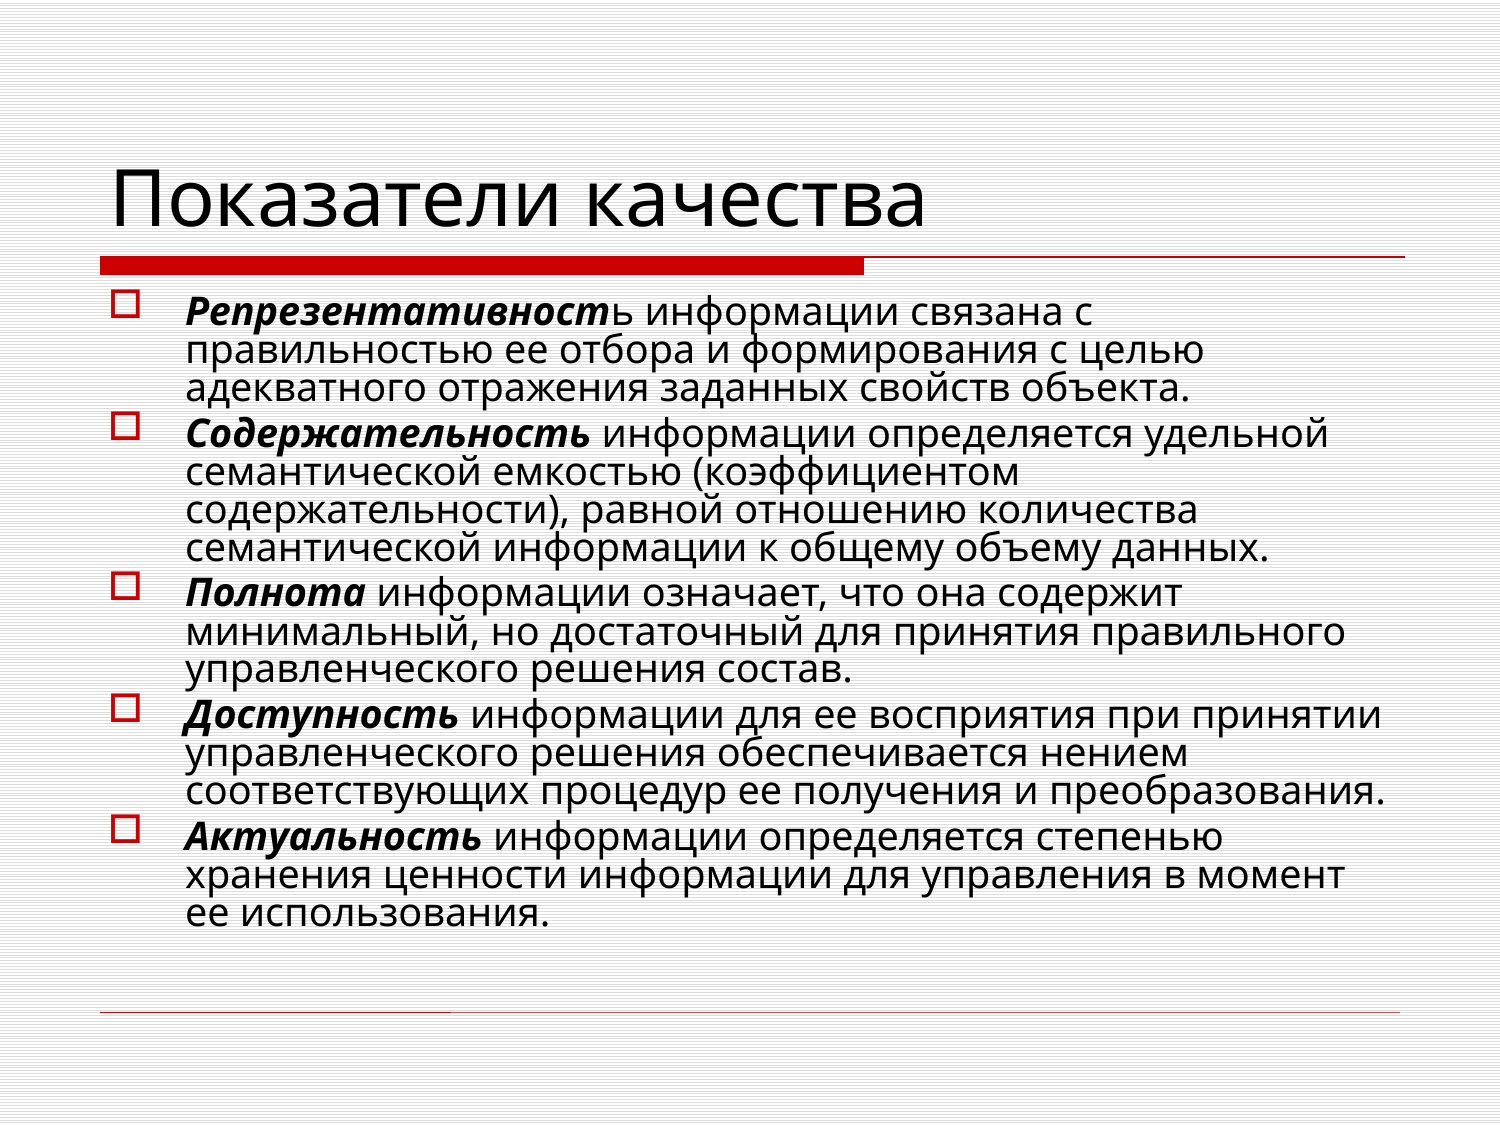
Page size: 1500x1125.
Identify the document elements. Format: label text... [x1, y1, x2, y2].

list Репрезентативность информации связана с правильностью ее отбора и формирования с целью адекватного отражения заданных свойств объекта. Содержательность информации определяется удельной семантической емкостью (коэффициентом содержательности), равной отношению количества семантической информации к общему объему данных. Полнота информации означает, что она содержит минимальный, но достаточный для принятия правильного управленческого решения состав. Доступность информации для ее восприятия при принятии управленческого решения обеспечивается нением соответствующих процедур ее получения и преобразования. Актуальность информации определяется степенью хранения ценности информации для управления в момент ее использования. [92, 287, 1406, 988]
title Показатели качества [94, 50, 1407, 250]
